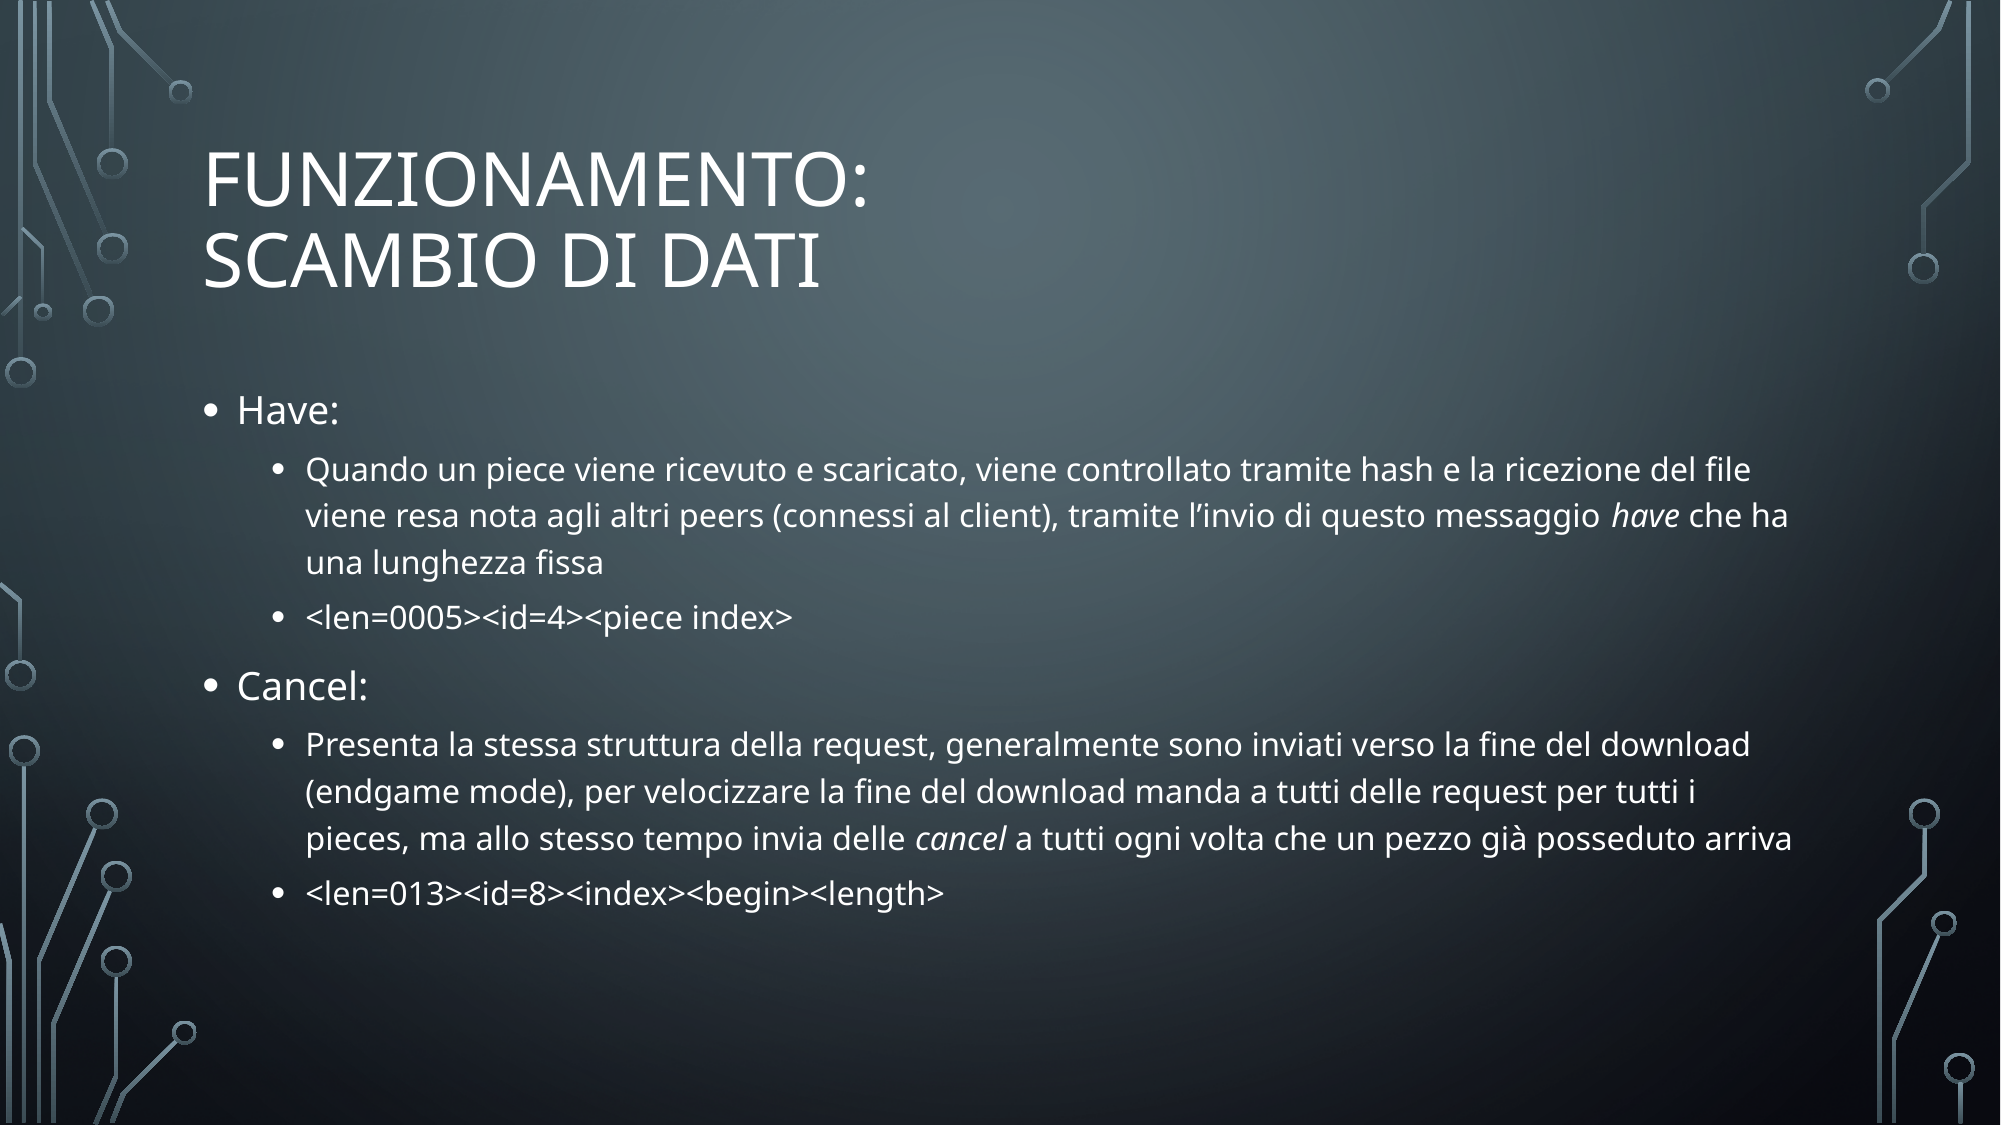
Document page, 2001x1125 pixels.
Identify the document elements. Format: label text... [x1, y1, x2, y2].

title Funzionamento: scambio di dati [187, 101, 1813, 344]
list Have: Quando un piece viene ricevuto e scaricato, viene controllato tramite hash e la ricezione del file viene resa nota agli altri peers (connessi al client), tramite l’invio di questo messaggio have che ha una lunghezza fissa <len=0005><id=4><piece index> Cancel: Presenta la stessa struttura della request, generalmente sono inviati verso la fine del download (endgame mode), per velocizzare la fine del download manda a tutti delle request per tutti i pieces, ma allo stesso tempo invia delle cancel a tutti ogni volta che un pezzo già posseduto arriva <len=013><id=8><index><begin><length> [187, 369, 1813, 950]
